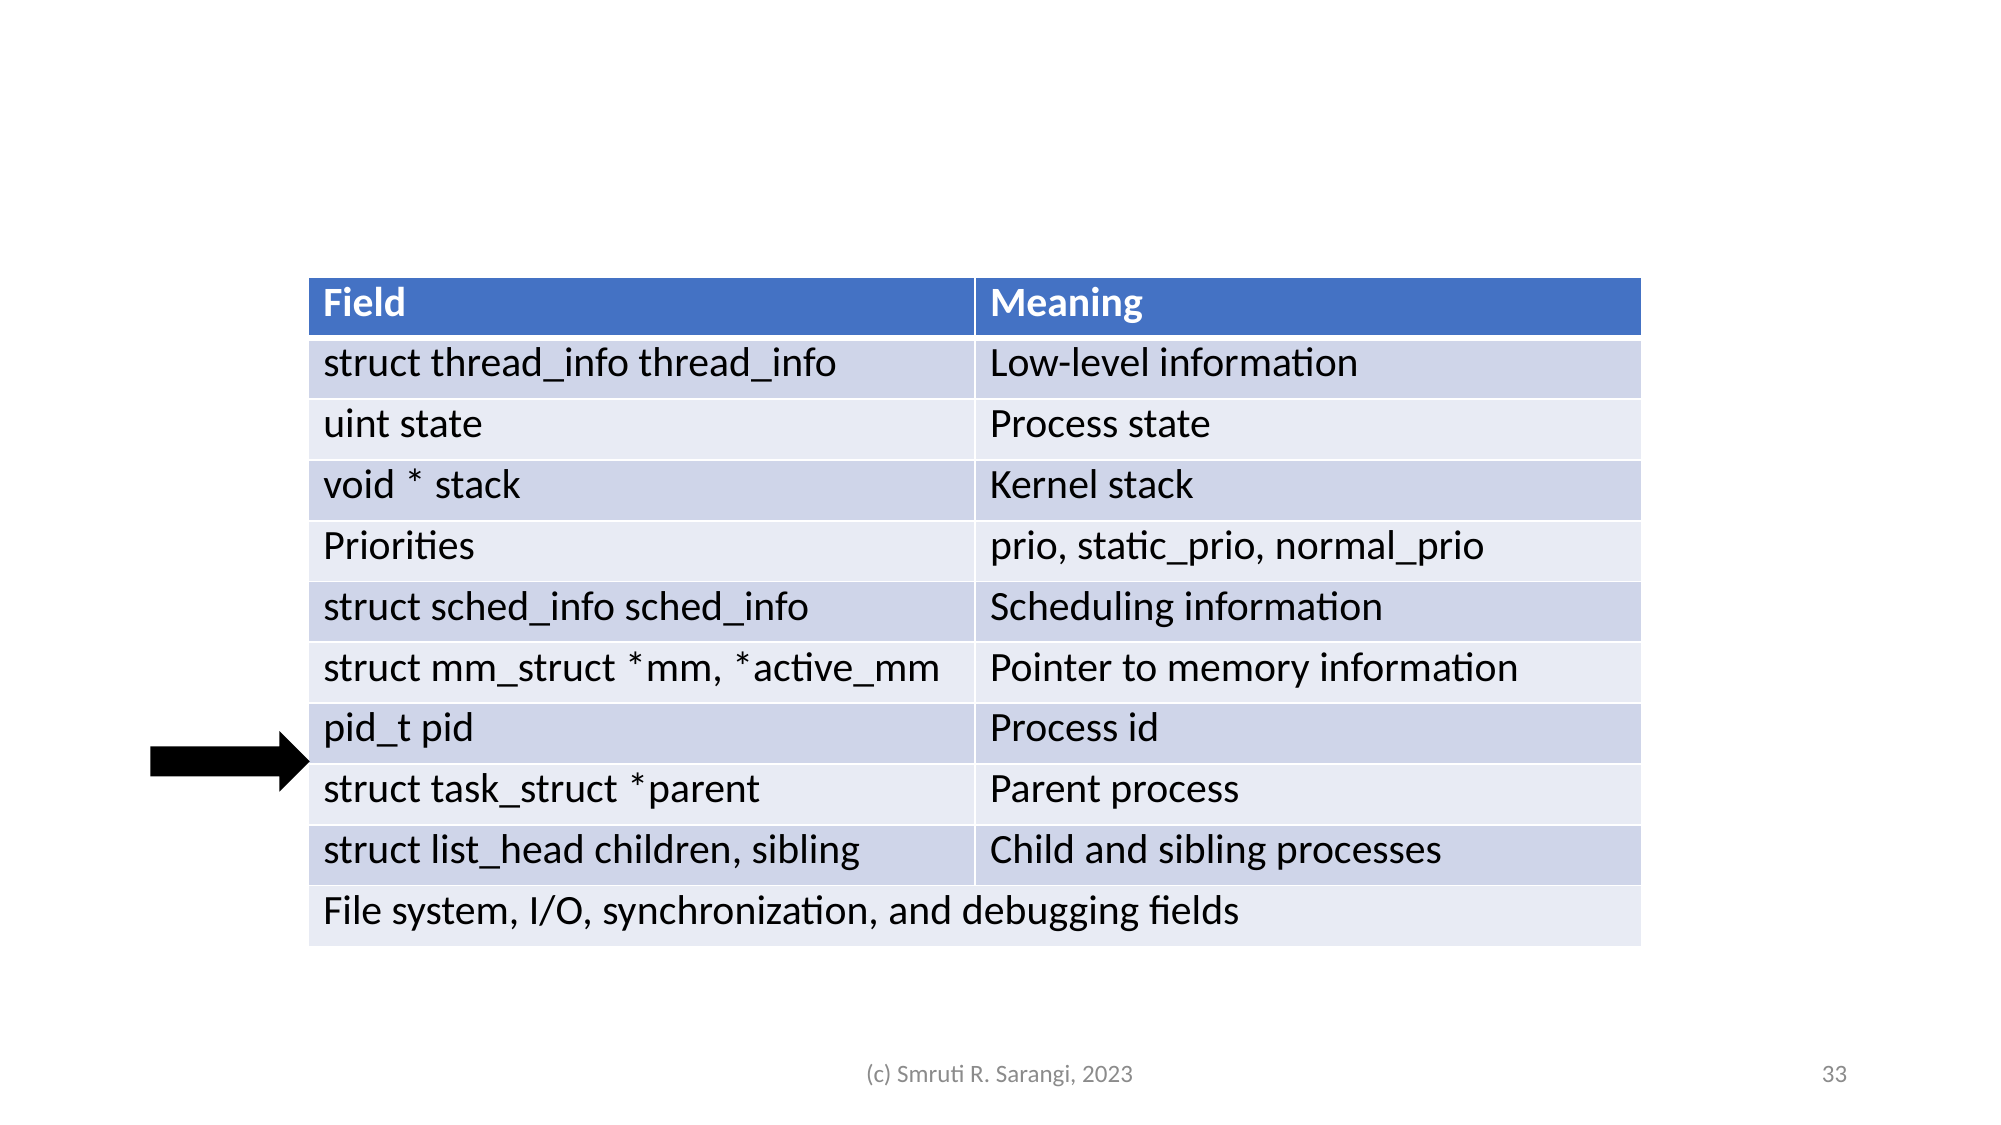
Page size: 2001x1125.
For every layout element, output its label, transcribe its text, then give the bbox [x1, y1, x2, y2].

table_cell struct sched_info sched_info [309, 582, 974, 641]
footer (c) Smruti R. Sarangi, 2023 [662, 1042, 1338, 1103]
table_cell struct task_struct *parent [309, 765, 974, 824]
table_cell File system, I/O, synchronization, and debugging fields [309, 886, 1641, 946]
table_cell Parent process [976, 765, 1641, 824]
table_cell Low-level information [976, 341, 1641, 398]
table_cell Priorities [309, 522, 974, 581]
table_cell Pointer to memory information [976, 643, 1641, 702]
table_cell Kernel stack [976, 461, 1641, 520]
table_cell pid_t pid [309, 704, 974, 763]
table_header Meaning [976, 278, 1641, 335]
table_cell Child and sibling processes [976, 826, 1641, 885]
table_cell struct mm_struct *mm, *active_mm [309, 643, 974, 702]
slide_number 33 [1412, 1042, 1863, 1103]
table_cell struct list_head children, sibling [309, 826, 974, 885]
table_cell struct thread_info thread_info [309, 341, 974, 398]
table_cell void * stack [309, 461, 974, 520]
table_cell Scheduling information [976, 582, 1641, 641]
table_cell Process state [976, 400, 1641, 459]
table_cell prio, static_prio, normal_prio [976, 522, 1641, 581]
text_box [150, 731, 310, 792]
table_header Field [309, 278, 974, 335]
table_cell Process id [976, 704, 1641, 763]
table_cell uint state [309, 400, 974, 459]
